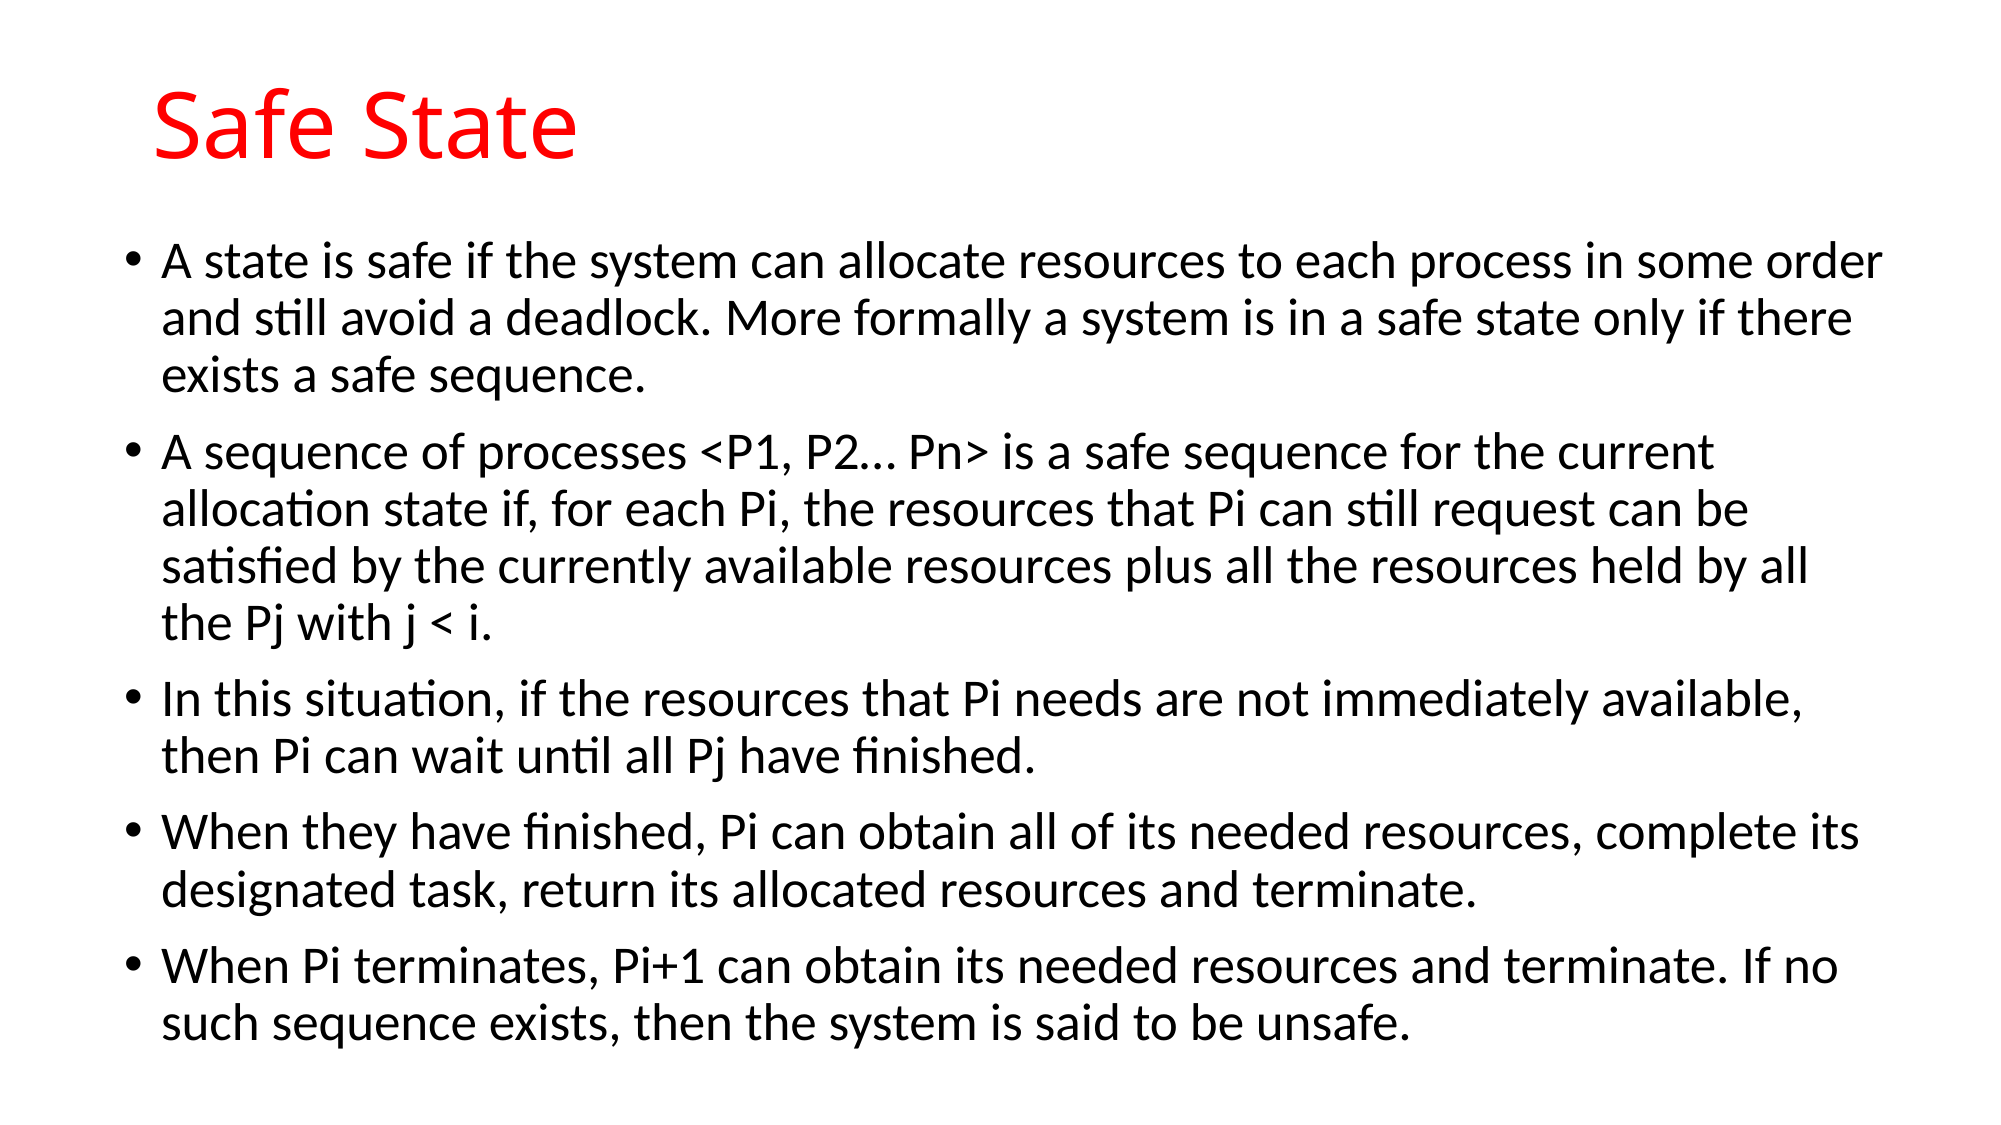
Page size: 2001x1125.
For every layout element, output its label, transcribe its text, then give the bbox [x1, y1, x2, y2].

title Safe State [137, 59, 1863, 198]
list A state is safe if the system can allocate resources to each process in some order and still avoid a deadlock. More formally a system is in a safe state only if there exists a safe sequence. A sequence of processes <P1, P2… Pn> is a safe sequence for the current allocation state if, for each Pi, the resources that Pi can still request can be satisfied by the currently available resources plus all the resources held by all the Pj with j < i. In this situation, if the resources that Pi needs are not immediately available, then Pi can wait until all Pj have finished. When they have finished, Pi can obtain all of its needed resources, complete its designated task, return its allocated resources and terminate. When Pi terminates, Pi+1 can obtain its needed resources and terminate. If no such sequence exists, then the system is said to be unsafe. [109, 225, 1907, 1063]
